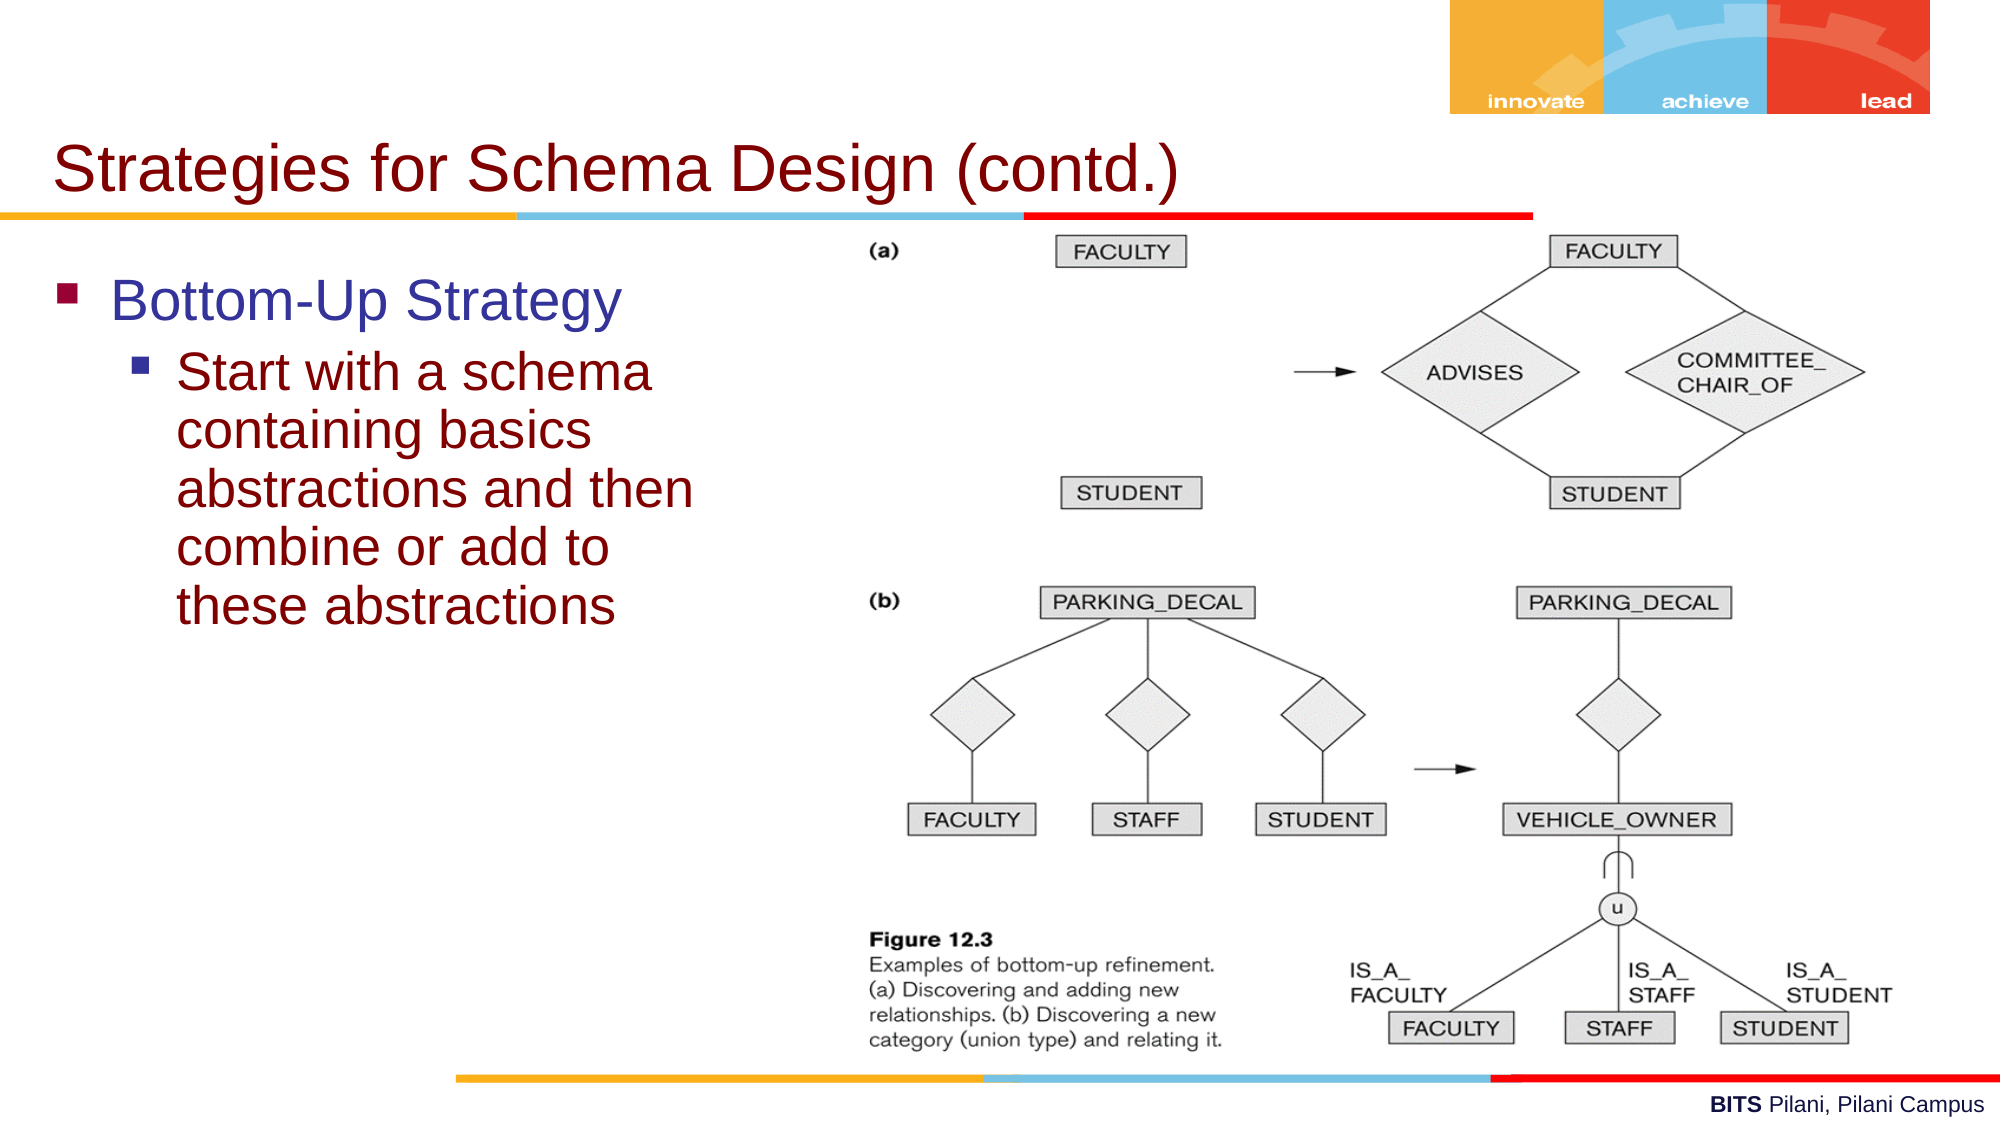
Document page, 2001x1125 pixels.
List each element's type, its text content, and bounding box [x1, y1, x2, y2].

picture [1449, 0, 1930, 114]
text_box Strategies for Schema Design (contd.) [37, 49, 1317, 213]
text_box Bottom-Up Strategy Start with a schema containing basics abstractions and then combine or add to these abstractions [39, 262, 725, 950]
picture [869, 233, 1893, 1053]
